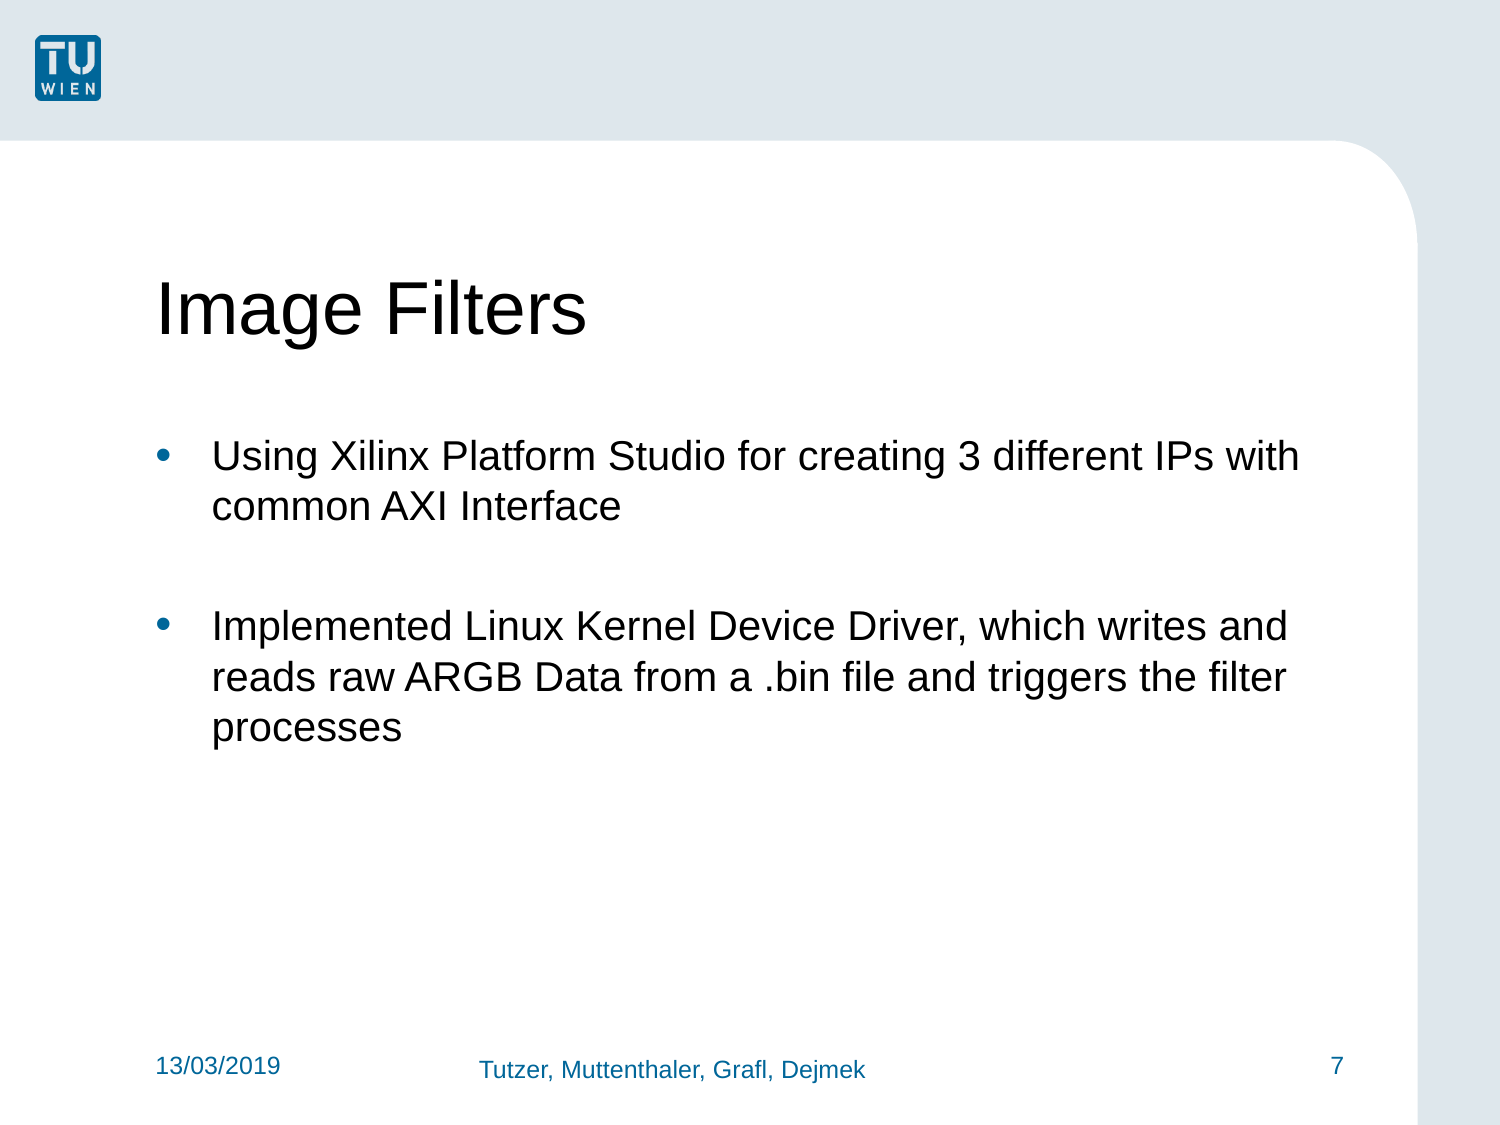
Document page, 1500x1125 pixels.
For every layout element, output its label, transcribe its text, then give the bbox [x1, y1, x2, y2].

picture [69, 42, 80, 74]
picture [50, 51, 56, 74]
picture [72, 83, 78, 94]
picture [83, 42, 94, 74]
text_box Using Xilinx Platform Studio for creating 3 different IPs with common AXI Interface Implemented Linux Kernel Device Driver, which writes and reads raw ARGB Data from a .bin file and triggers the filter processes [140, 421, 1360, 1005]
picture [47, 85, 53, 94]
picture [90, 83, 94, 94]
picture [42, 83, 46, 94]
picture [41, 42, 64, 48]
text_box Image Filters [140, 210, 1360, 399]
